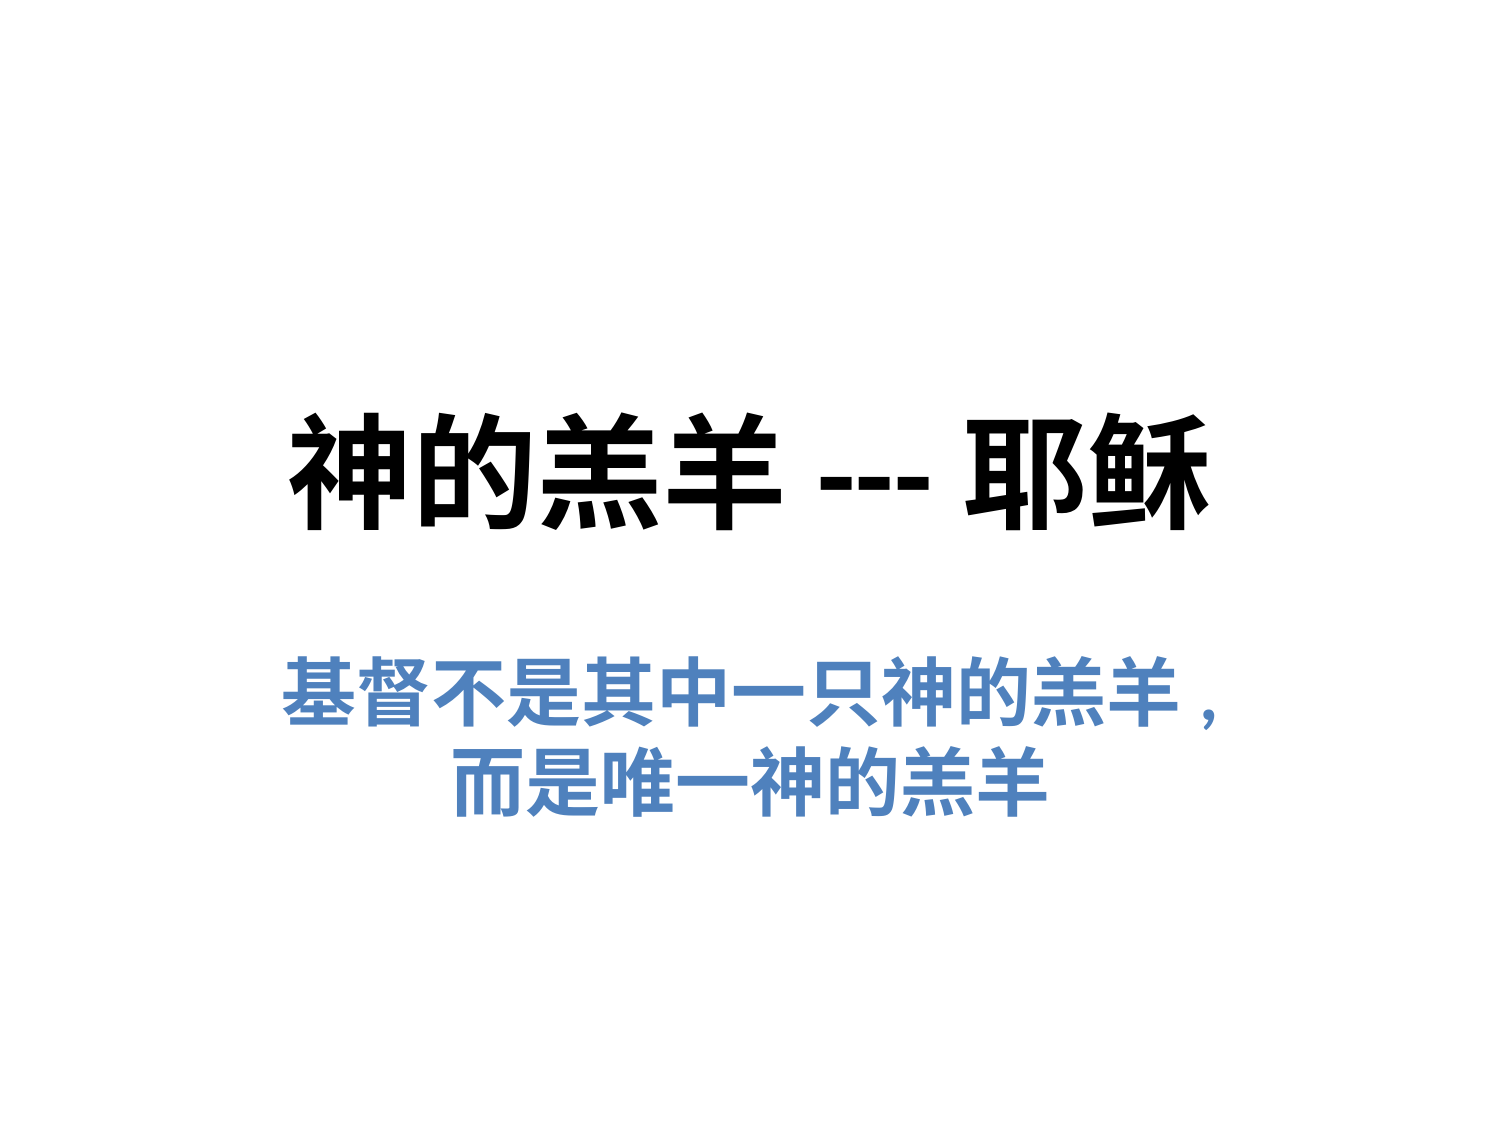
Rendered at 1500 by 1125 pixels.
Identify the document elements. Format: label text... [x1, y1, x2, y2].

subtitle 基督不是其中一只神的羔羊, 而是唯一神的羔羊 [225, 637, 1275, 925]
title 神的羔羊---耶稣 [112, 349, 1388, 591]
